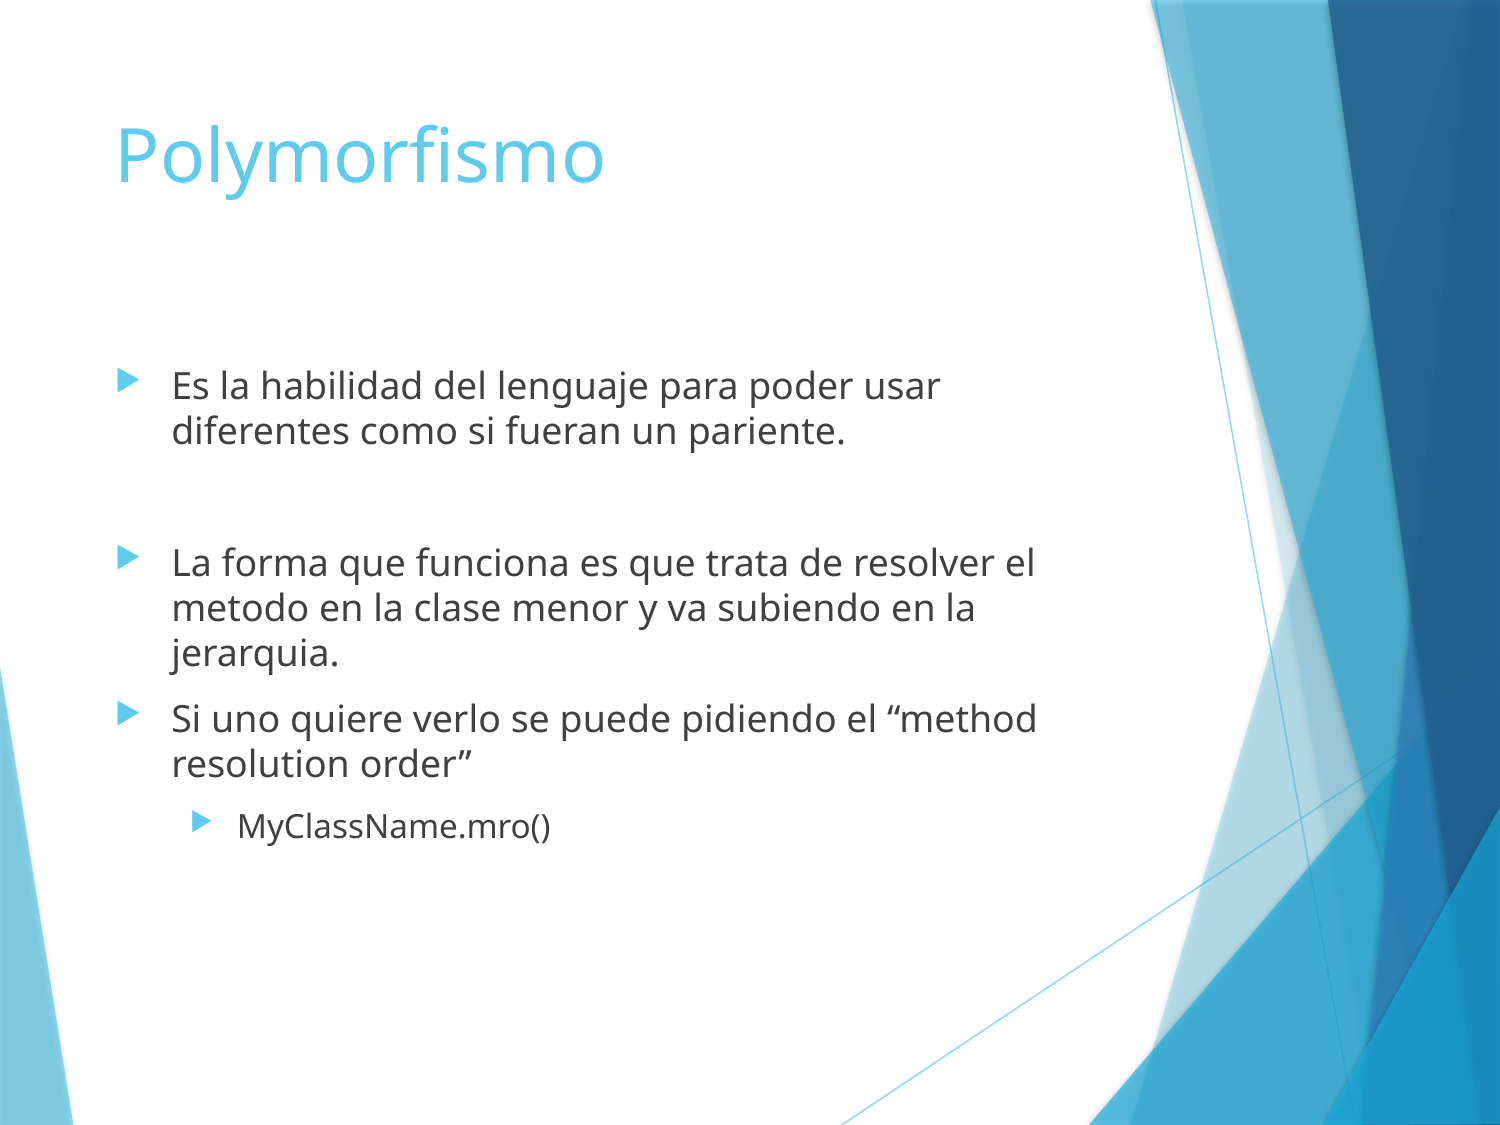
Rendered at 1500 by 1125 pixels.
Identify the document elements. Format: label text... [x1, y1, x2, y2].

list Es la habilidad del lenguaje para poder usar diferentes como si fueran un pariente. La forma que funciona es que trata de resolver el metodo en la clase menor y va subiendo en la jerarquia. Si uno quiere verlo se puede pidiendo el “method resolution order” MyClassName.mro() [99, 354, 1142, 992]
title Polymorfismo [99, 99, 1142, 317]
